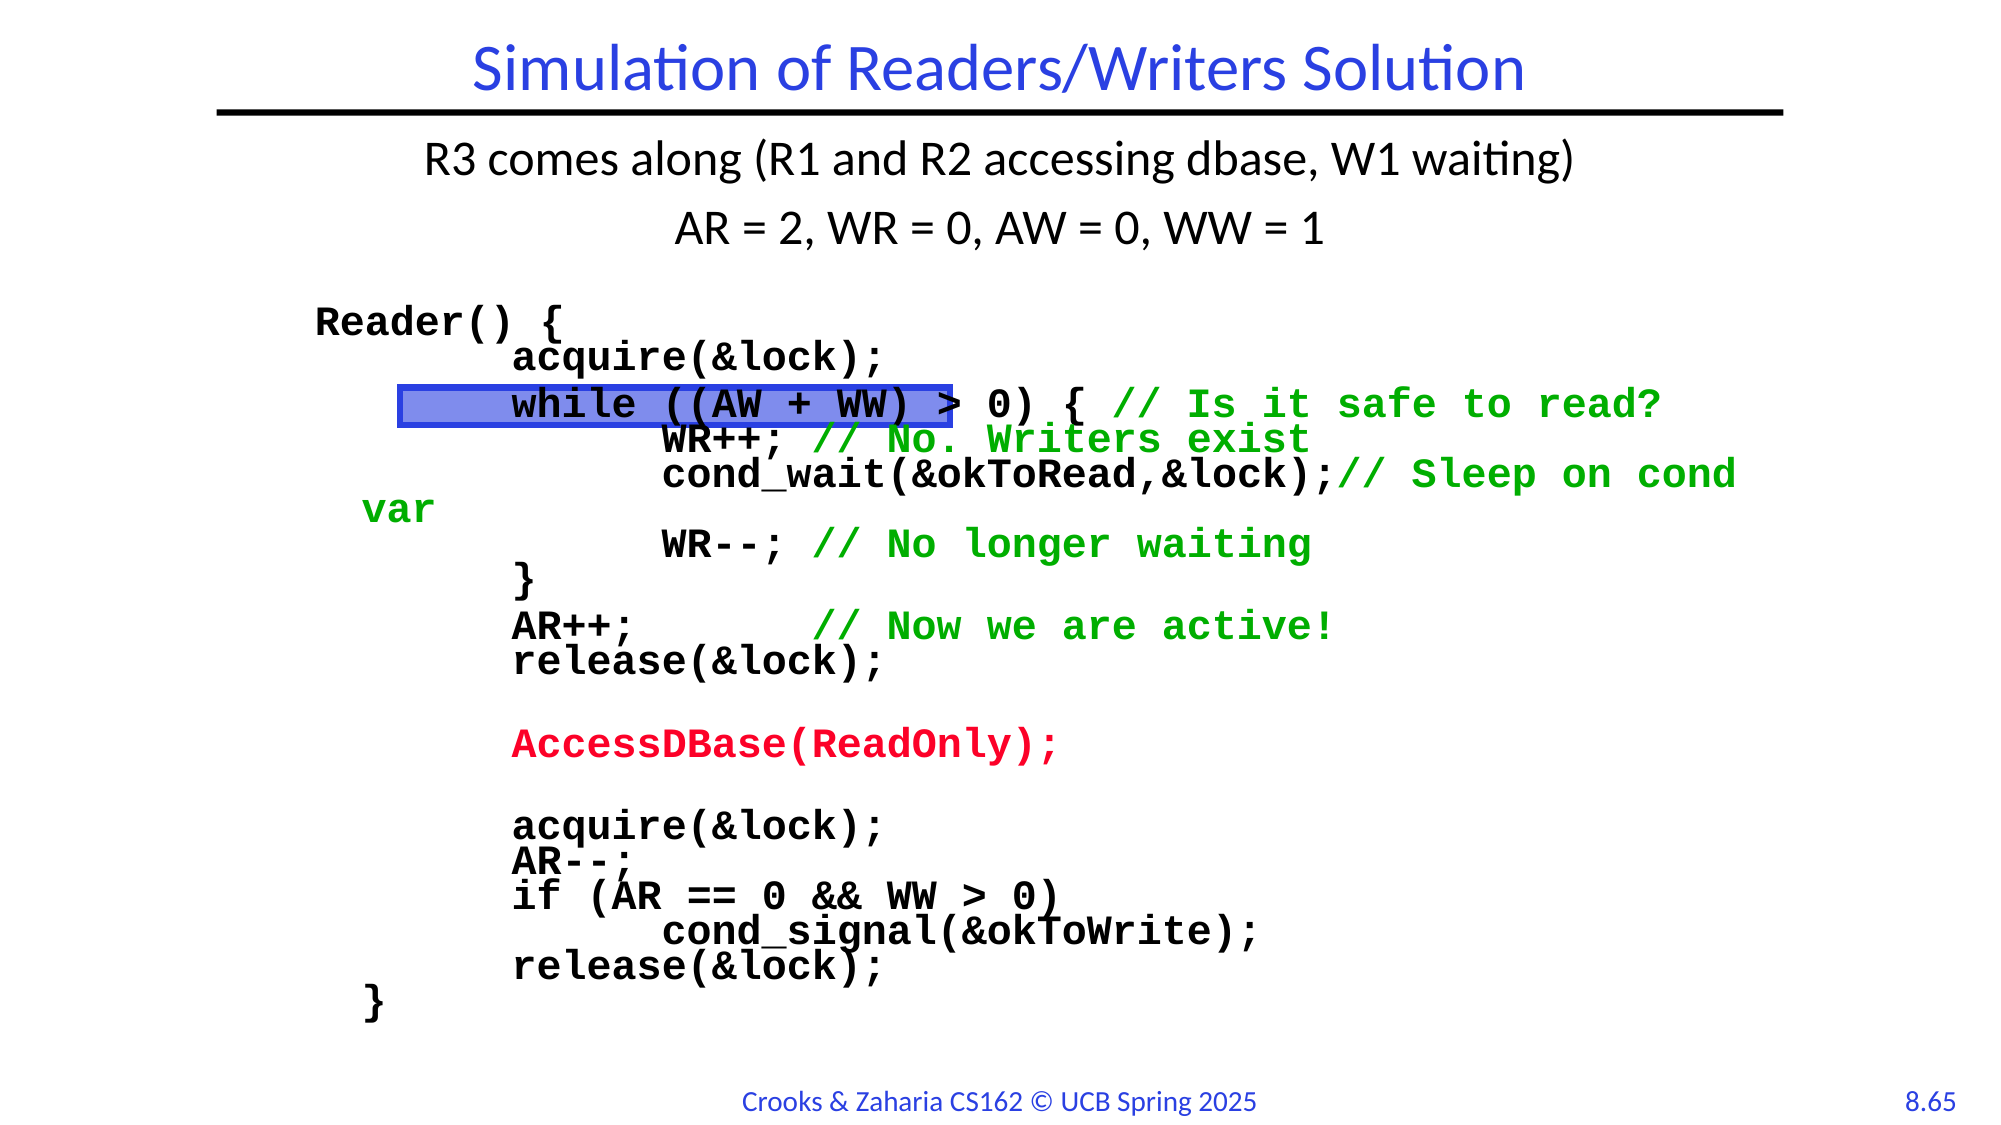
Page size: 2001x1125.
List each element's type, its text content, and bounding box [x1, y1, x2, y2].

list R3 comes along (R1 and R2 accessing dbase, W1 waiting) AR = 2, WR = 0, AW = 0, WW = 1 [0, 125, 2000, 300]
title Simulation of Readers/Writers Solution [0, 24, 2000, 113]
text_box Reader() { acquire(&lock); while ((AW + WW) > 0) { // Is it safe to read? WR++; // No. Writers exist cond_wait(&okToRead,&lock);// Sleep on cond var WR--; // No longer waiting } AR++; // Now we are active! release(&lock); AccessDBase(ReadOnly); acquire(&lock); AR--; if (AR == 0 && WW > 0) cond_signal(&okToWrite); release(&lock); } [299, 299, 1788, 1013]
